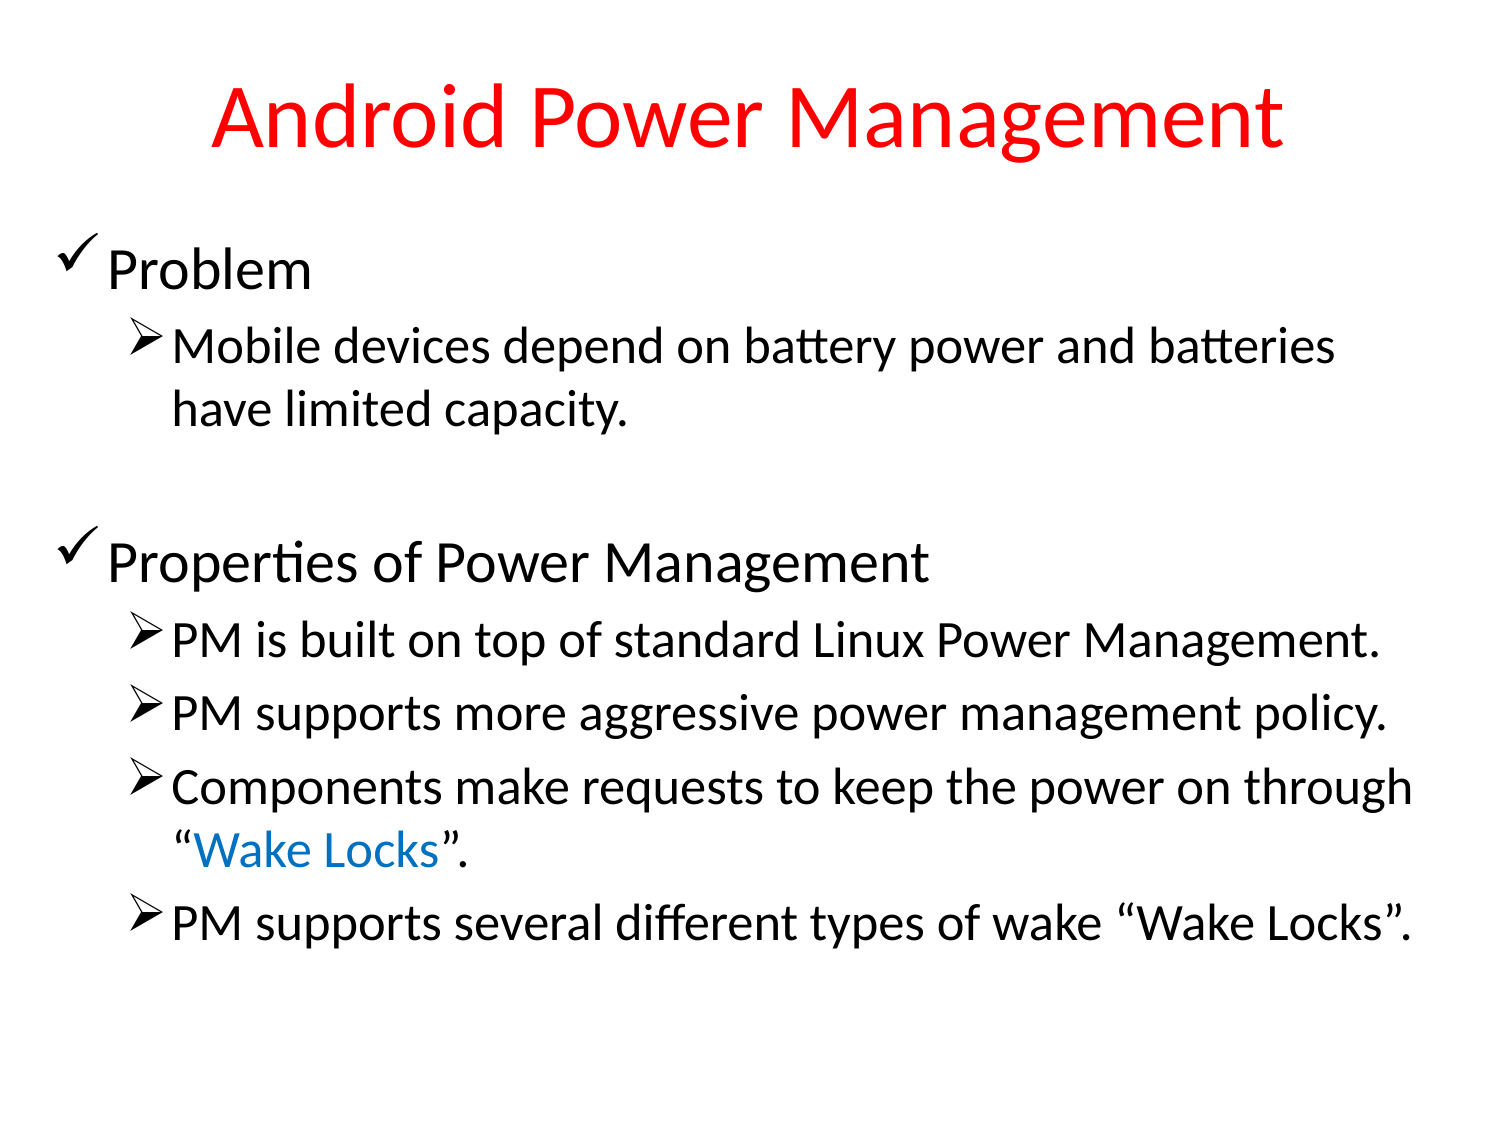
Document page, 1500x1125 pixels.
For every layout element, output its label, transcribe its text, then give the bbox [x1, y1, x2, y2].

list Problem Mobile devices depend on battery power and batteries have limited capacity. Properties of Power Management PM is built on top of standard Linux Power Management. PM supports more aggressive power management policy. Components make requests to keep the power on through “Wake Locks”. PM supports several different types of wake “Wake Locks”. [37, 221, 1460, 1067]
title Android Power Management [39, 17, 1458, 205]
